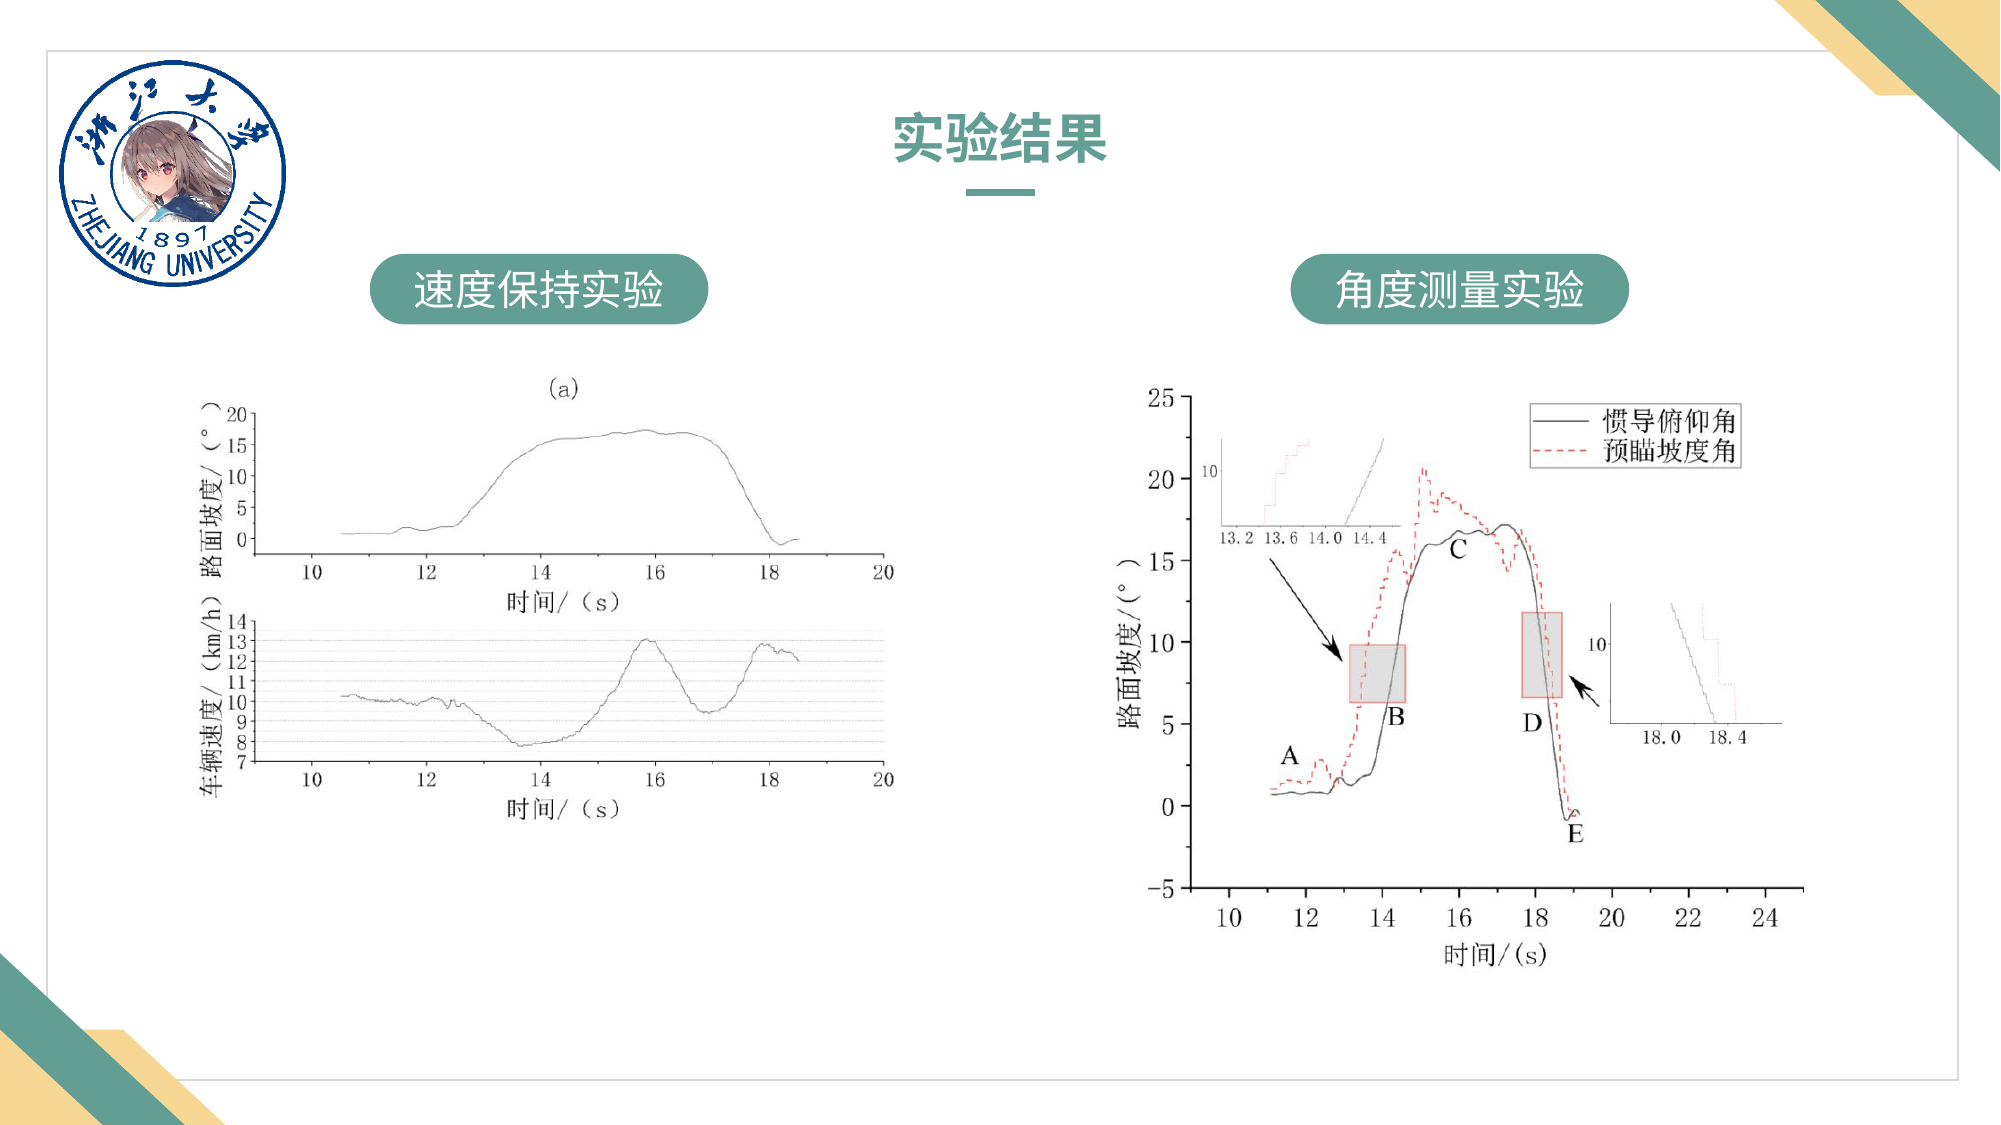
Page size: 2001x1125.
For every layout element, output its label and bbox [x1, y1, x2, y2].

picture [59, 60, 286, 287]
picture [193, 375, 903, 820]
picture [1115, 380, 1804, 974]
text_box [0, 0, 2000, 1125]
